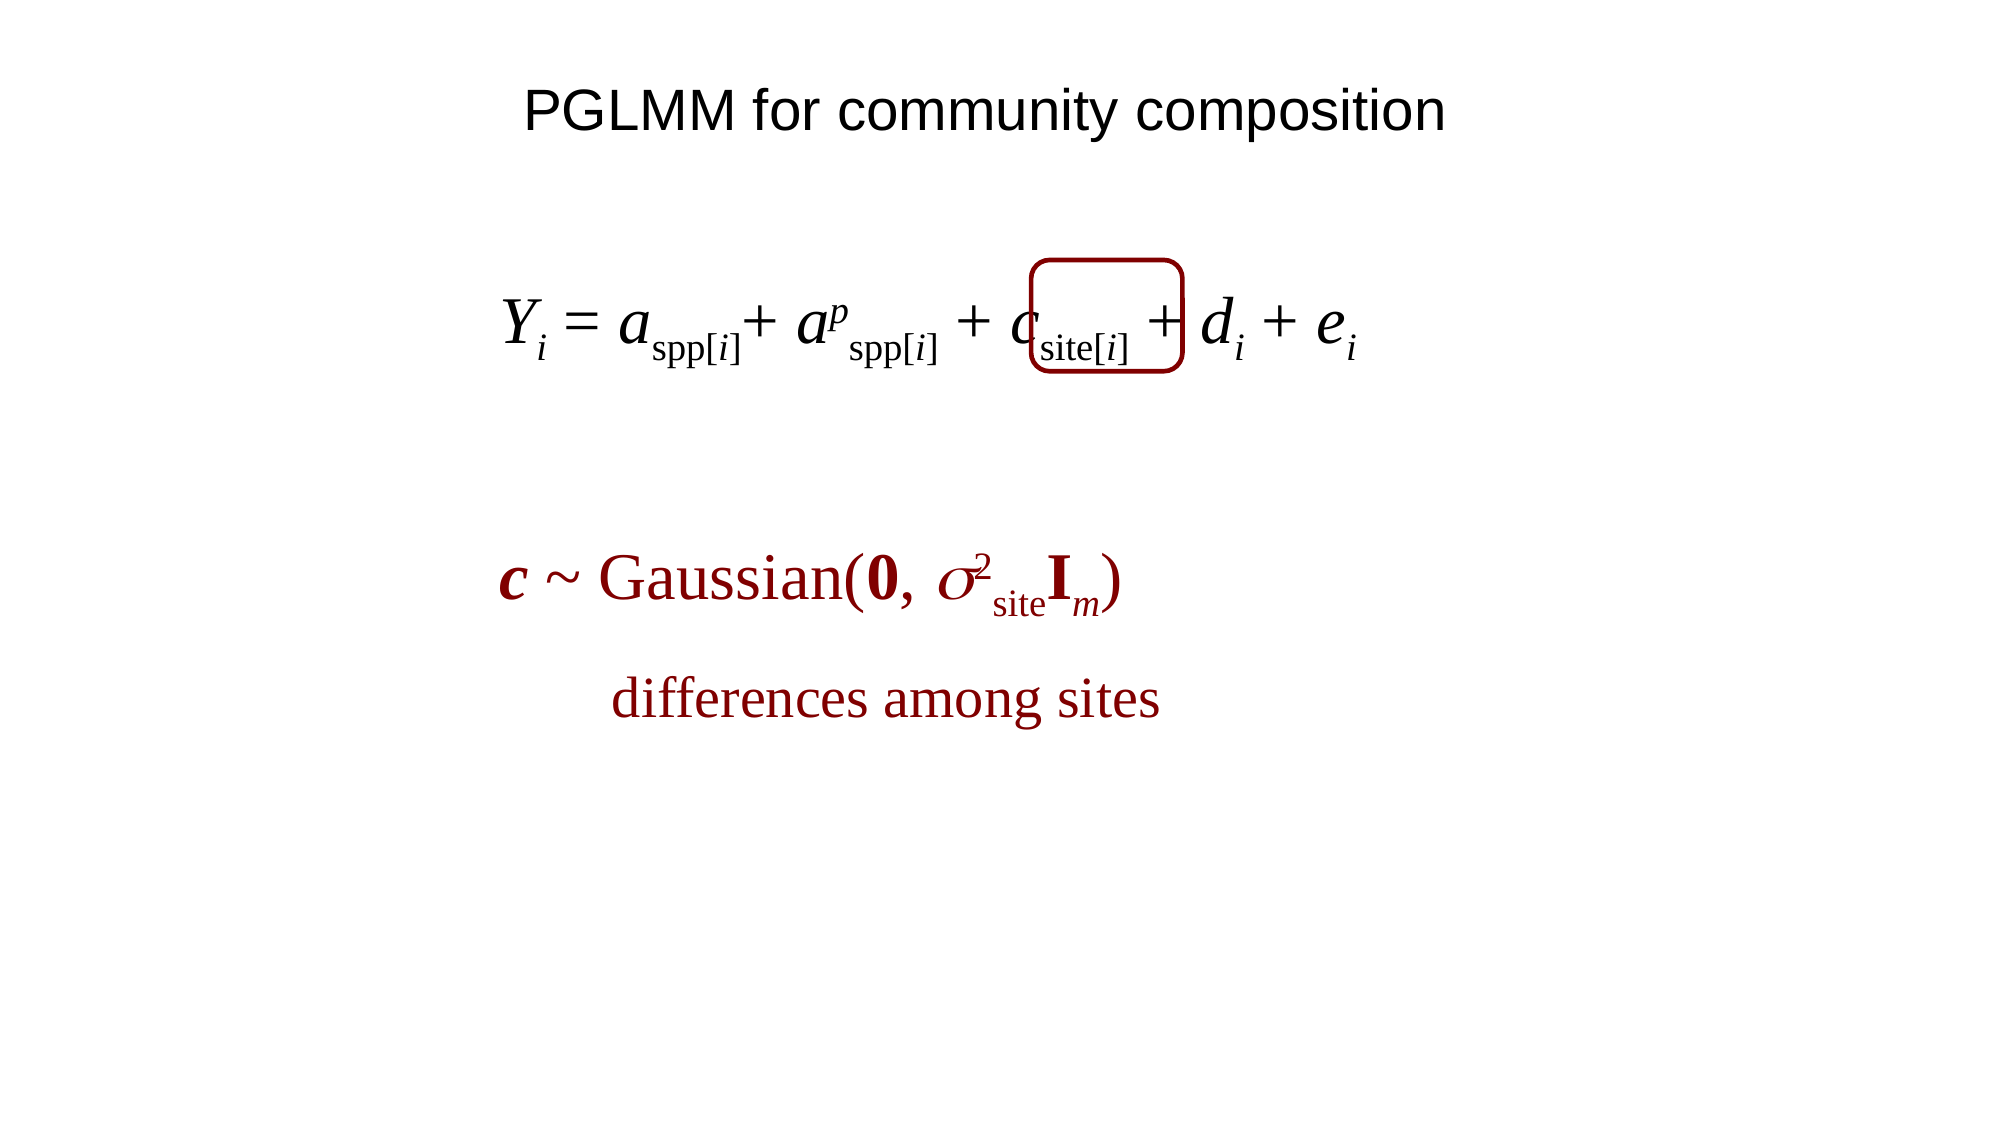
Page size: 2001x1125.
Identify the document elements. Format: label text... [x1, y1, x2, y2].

text_box Yi = aspp[i]+ apspp[i] + csite[i] + di + ei c ~ Gaussian(0, s2siteIm) differences among sites [484, 223, 1729, 737]
text_box [1030, 259, 1183, 372]
text_box PGLMM for community composition [452, 64, 1518, 150]
